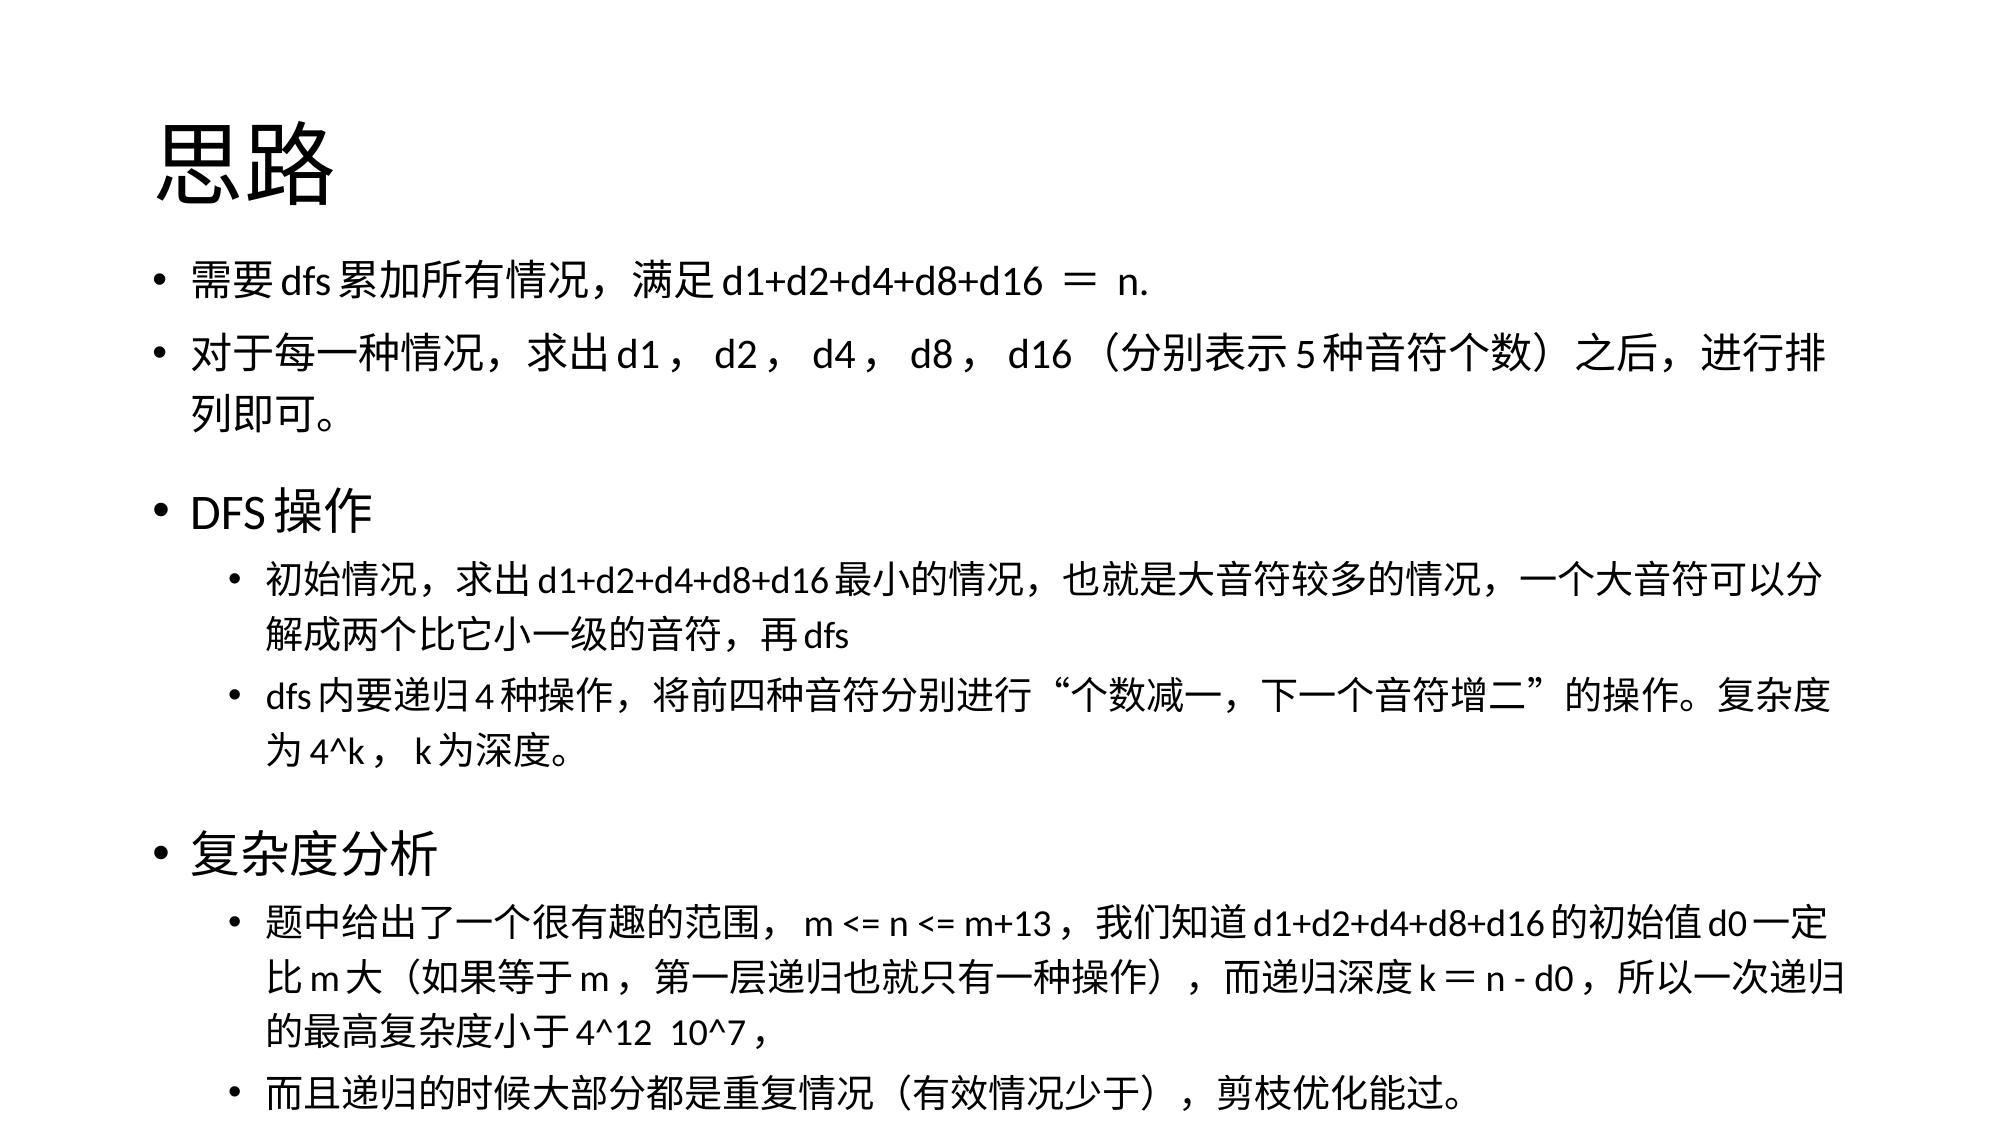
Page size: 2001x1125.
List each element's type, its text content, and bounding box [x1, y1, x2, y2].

title 思路 [137, 59, 1863, 278]
